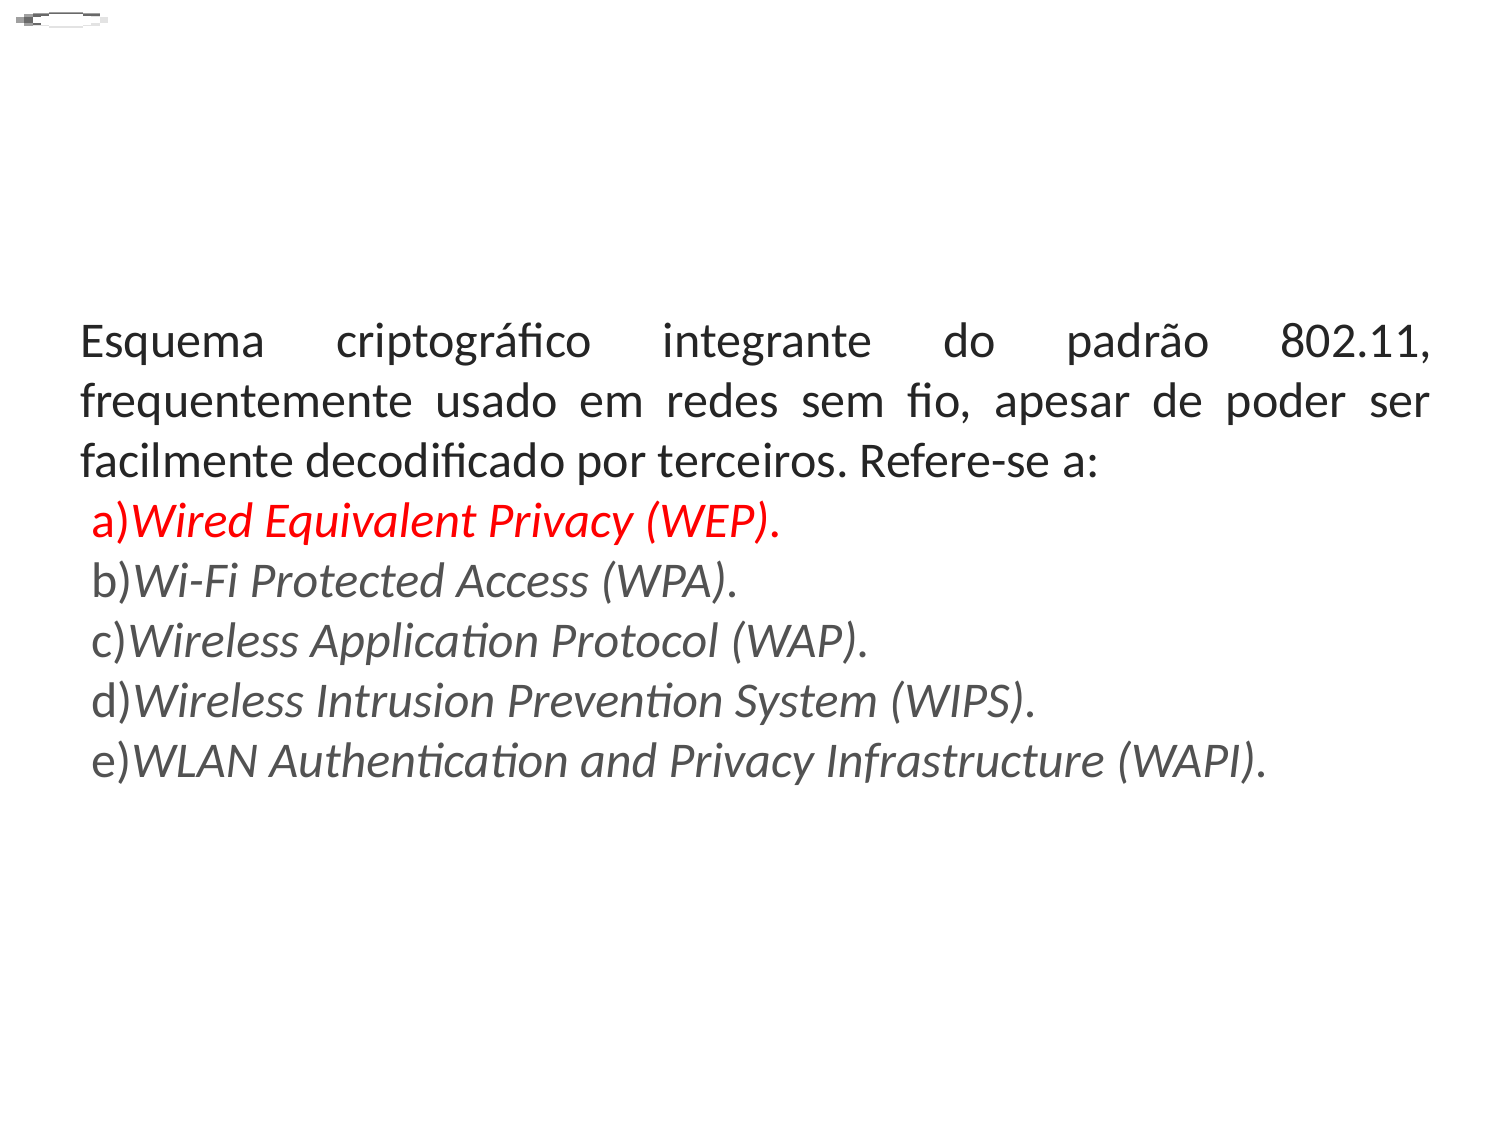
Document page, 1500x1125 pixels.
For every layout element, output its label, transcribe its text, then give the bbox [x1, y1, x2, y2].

text_box Esquema criptográfico integrante do padrão 802.11, frequentemente usado em redes sem fio, apesar de poder ser facilmente decodificado por terceiros. Refere-se a: a)Wired Equivalent Privacy (WEP). b)Wi-Fi Protected Access (WPA). c)Wireless Application Protocol (WAP). d)Wireless Intrusion Prevention System (WIPS). e)WLAN Authentication and Privacy Infrastructure (WAPI). [64, 299, 1447, 795]
